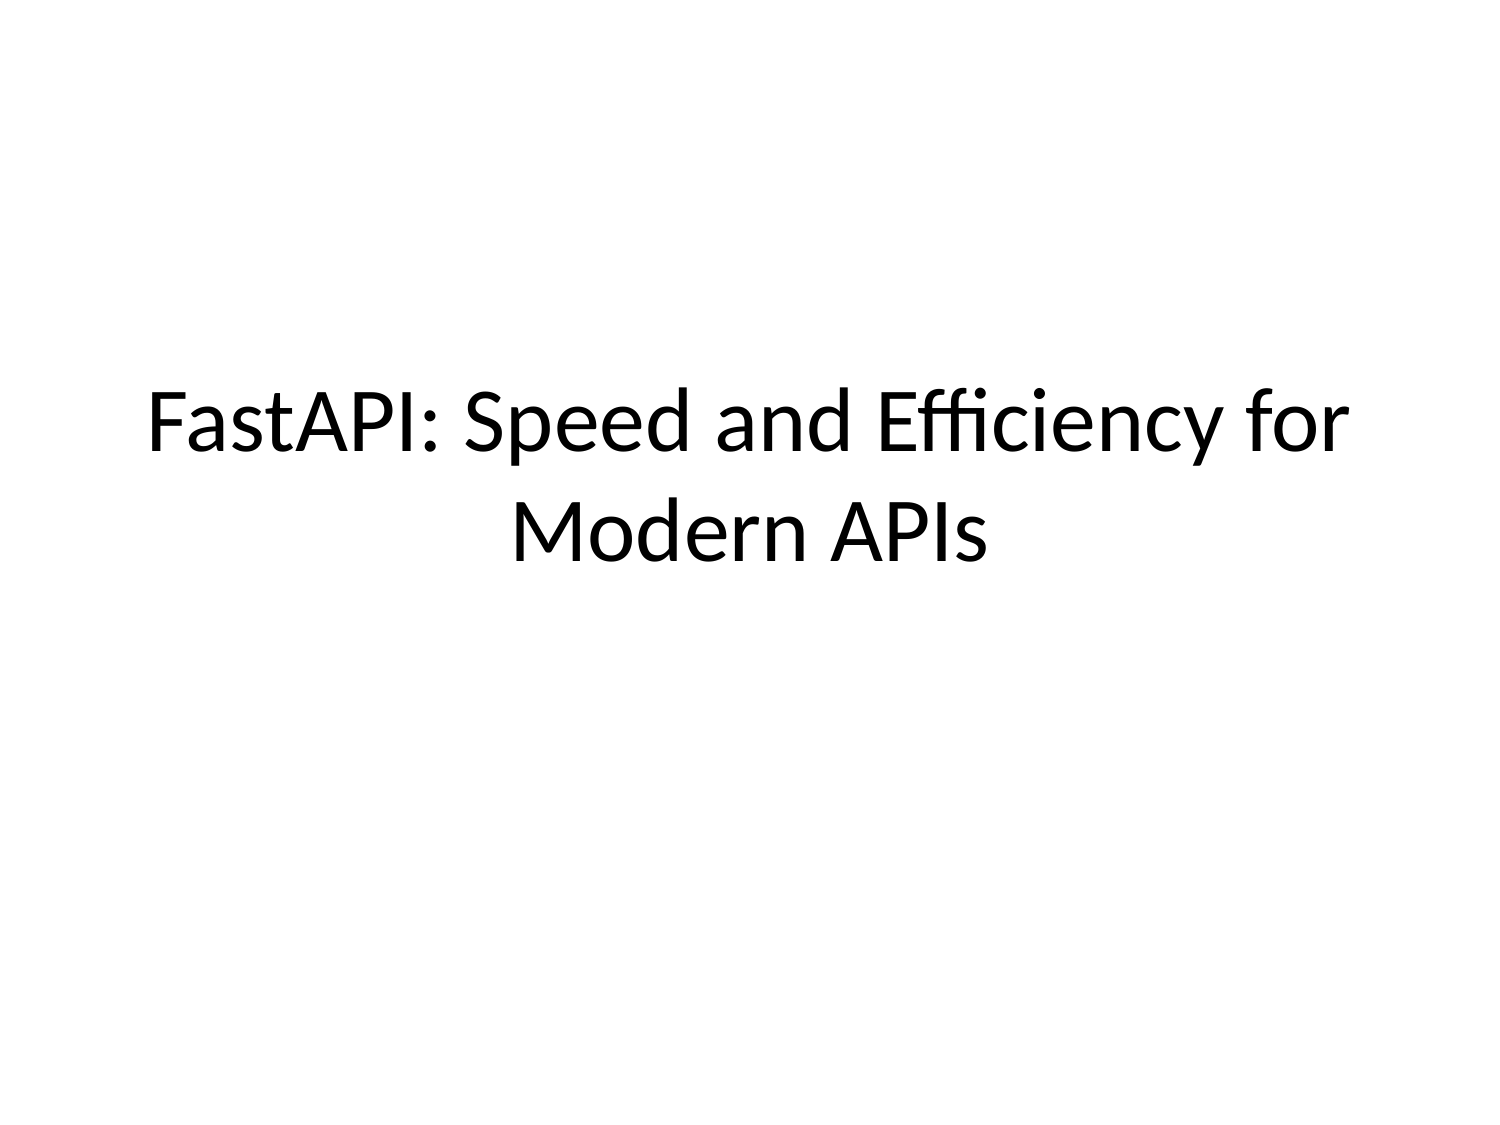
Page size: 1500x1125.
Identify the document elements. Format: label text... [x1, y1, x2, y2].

title FastAPI: Speed and Efficiency for Modern APIs [112, 349, 1388, 591]
